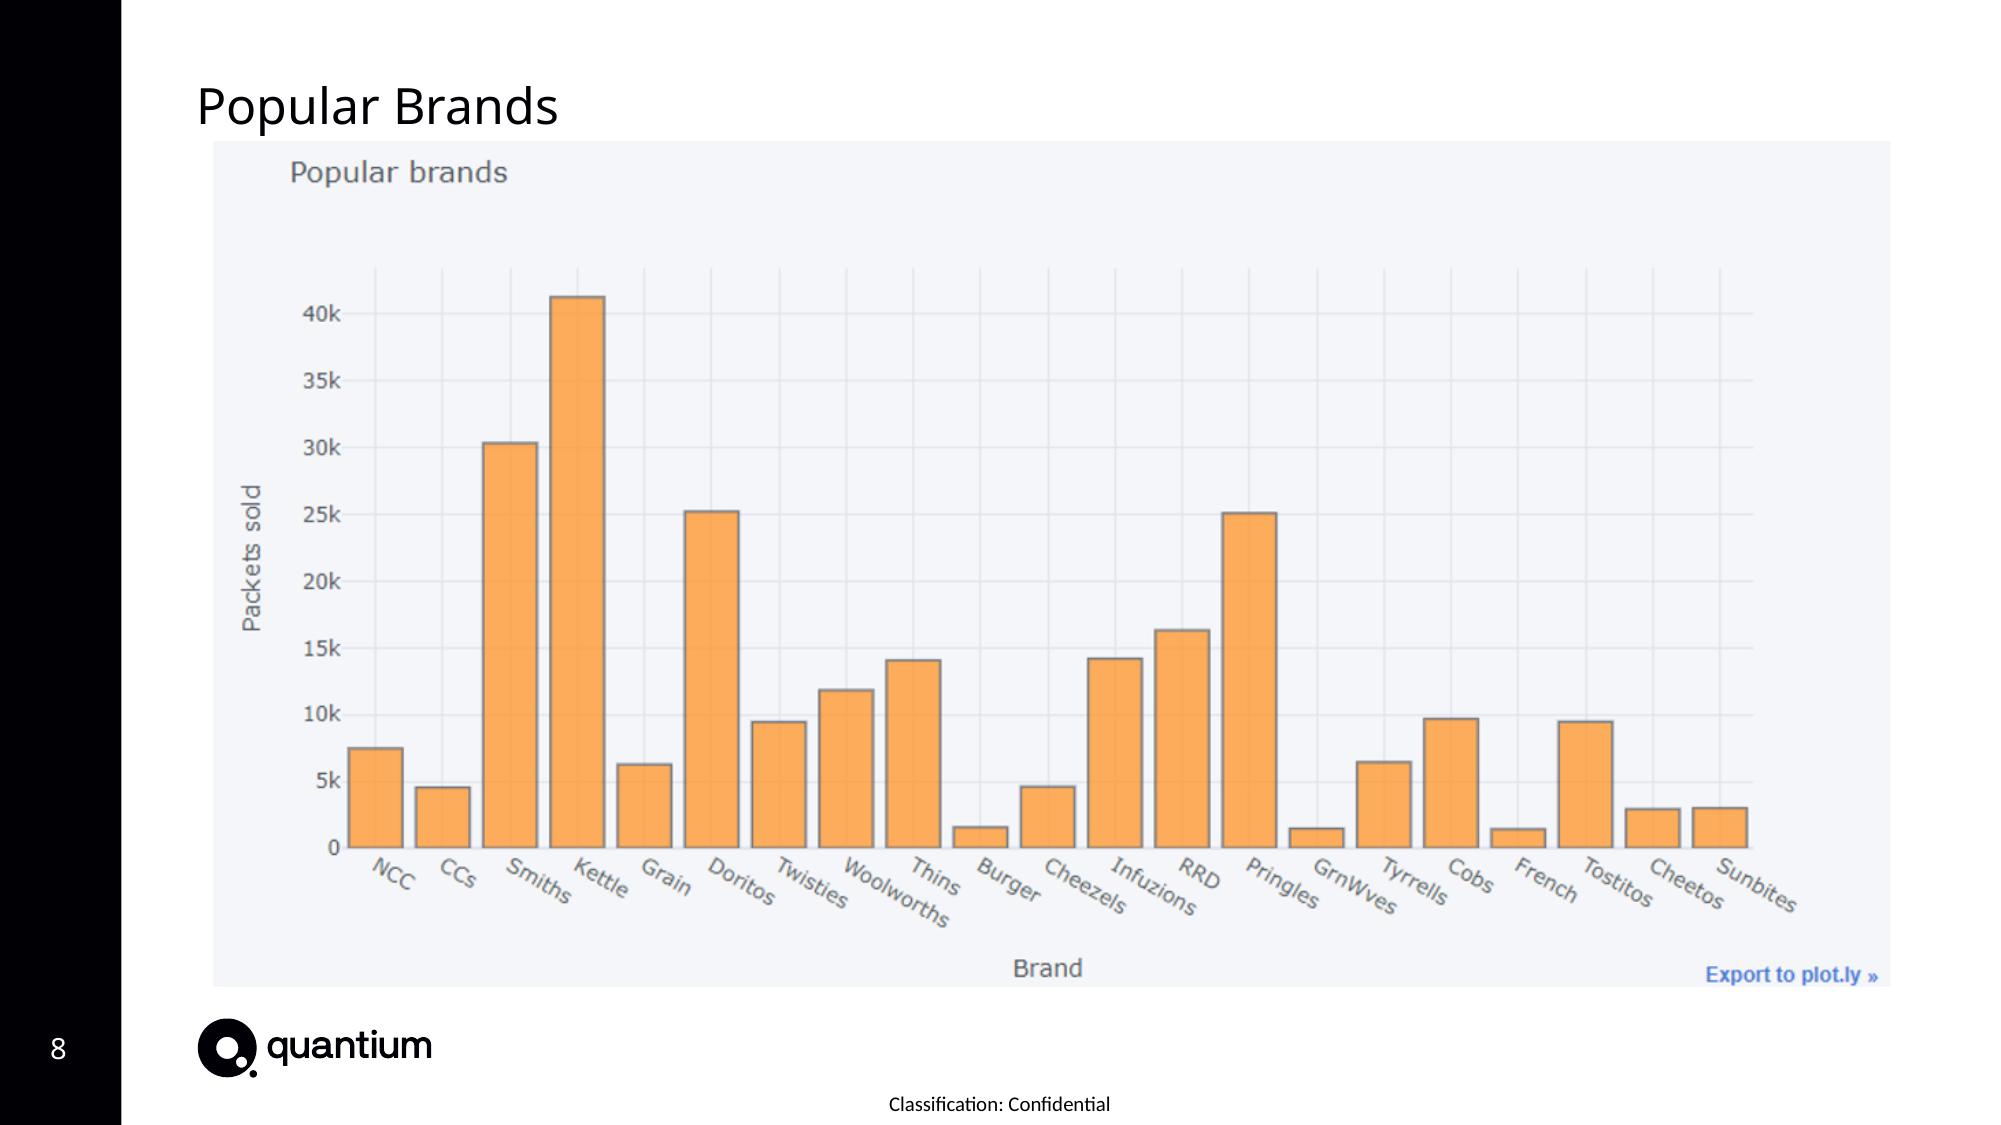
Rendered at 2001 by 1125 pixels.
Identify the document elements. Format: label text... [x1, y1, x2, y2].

picture [211, 141, 1893, 987]
list Popular Brands [196, 74, 1916, 210]
